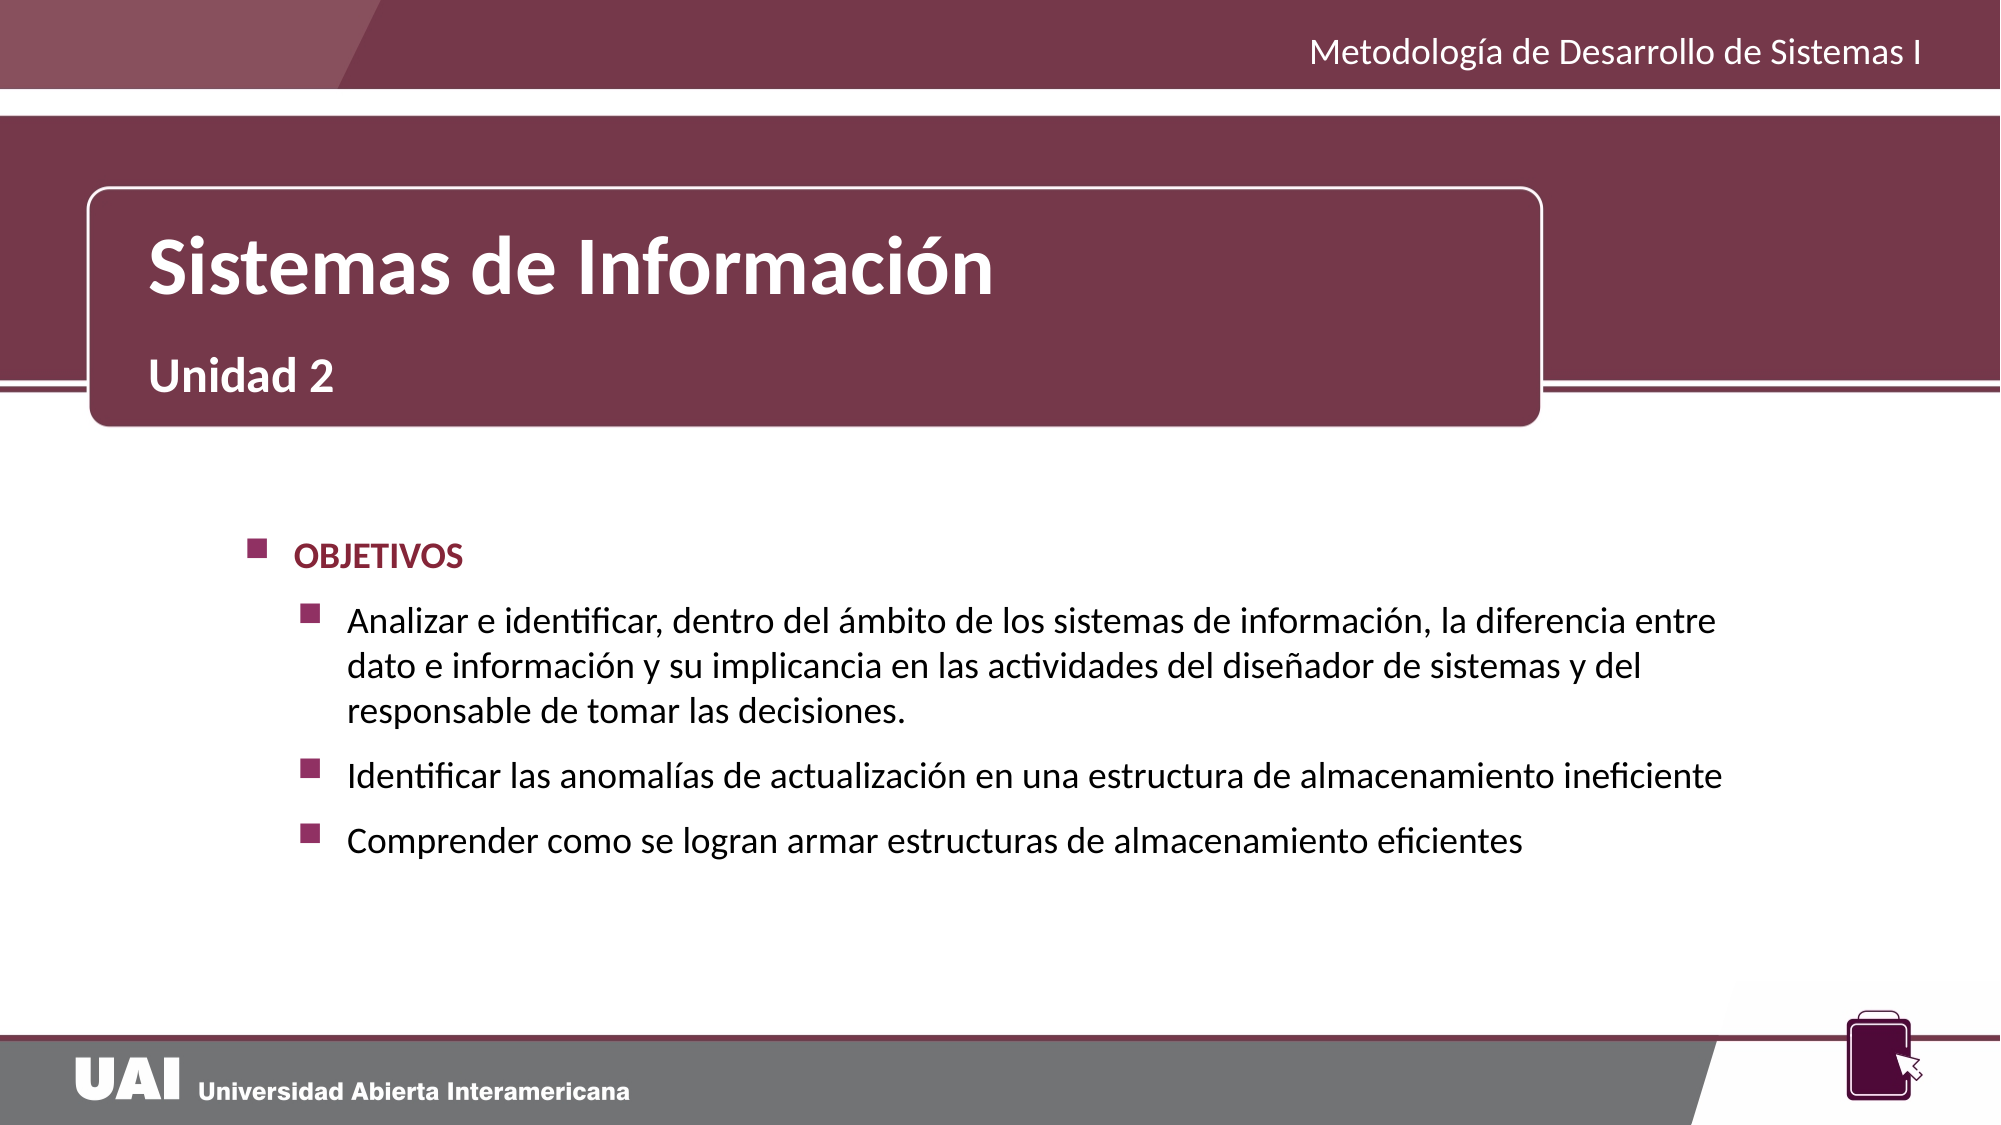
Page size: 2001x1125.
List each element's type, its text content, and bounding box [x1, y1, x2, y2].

text_box OBJETIVOS Analizar e identificar, dentro del ámbito de los sistemas de información, la diferencia entre dato e información y su implicancia en las actividades del diseñador de sistemas y del responsable de tomar las decisiones. Identificar las anomalías de actualización en una estructura de almacenamiento ineficiente Comprender como se logran armar estructuras de almacenamiento eficientes [228, 523, 1798, 982]
text_box Metodología de Desarrollo de Sistemas I [1252, 19, 1938, 170]
picture [0, 0, 2000, 1125]
text_box Sistemas de Información [133, 204, 1496, 410]
text_box Unidad 2 [133, 335, 1491, 411]
